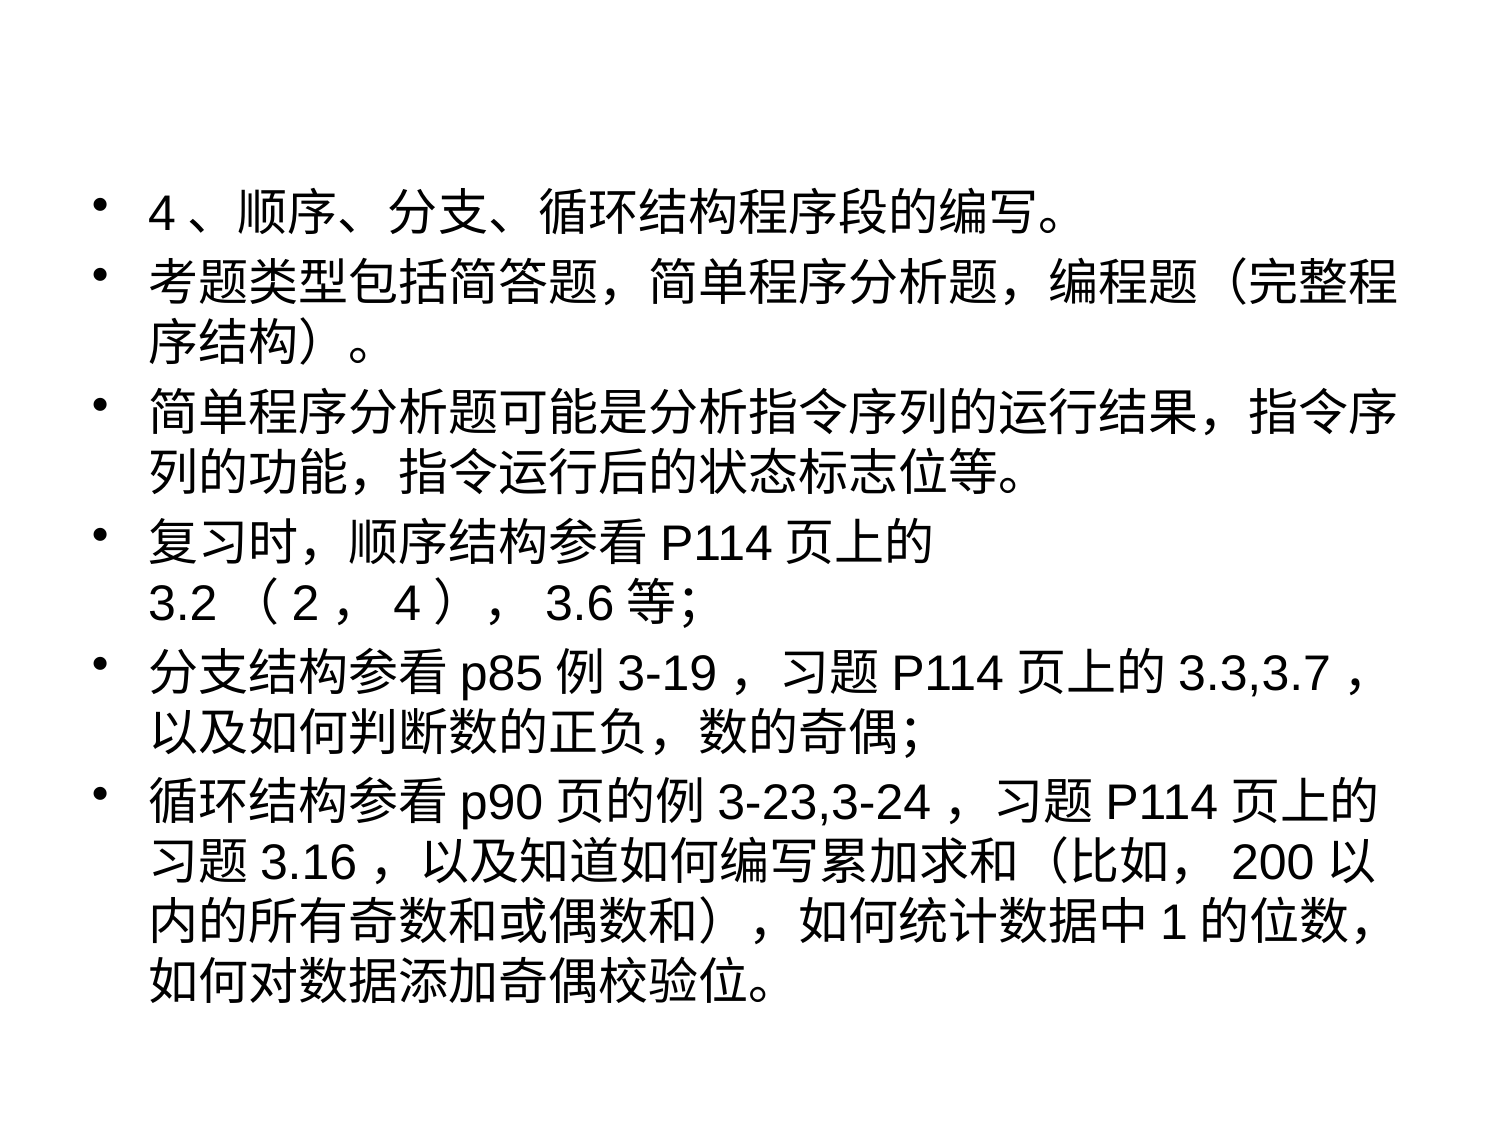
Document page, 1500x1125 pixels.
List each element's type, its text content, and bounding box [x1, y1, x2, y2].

list 4、顺序、分支、循环结构程序段的编写。 考题类型包括简答题，简单程序分析题，编程题（完整程序结构）。 简单程序分析题可能是分析指令序列的运行结果，指令序列的功能，指令运行后的状态标志位等。 复习时，顺序结构参看P114页上的3.2（2，4），3.6等； 分支结构参看p85例3-19，习题P114页上的3.3,3.7，以及如何判断数的正负，数的奇偶； 循环结构参看p90页的例3-23,3-24，习题P114页上的习题3.16，以及知道如何编写累加求和（比如，200以内的所有奇数和或偶数和），如何统计数据中1的位数，如何对数据添加奇偶校验位。 [76, 172, 1428, 916]
